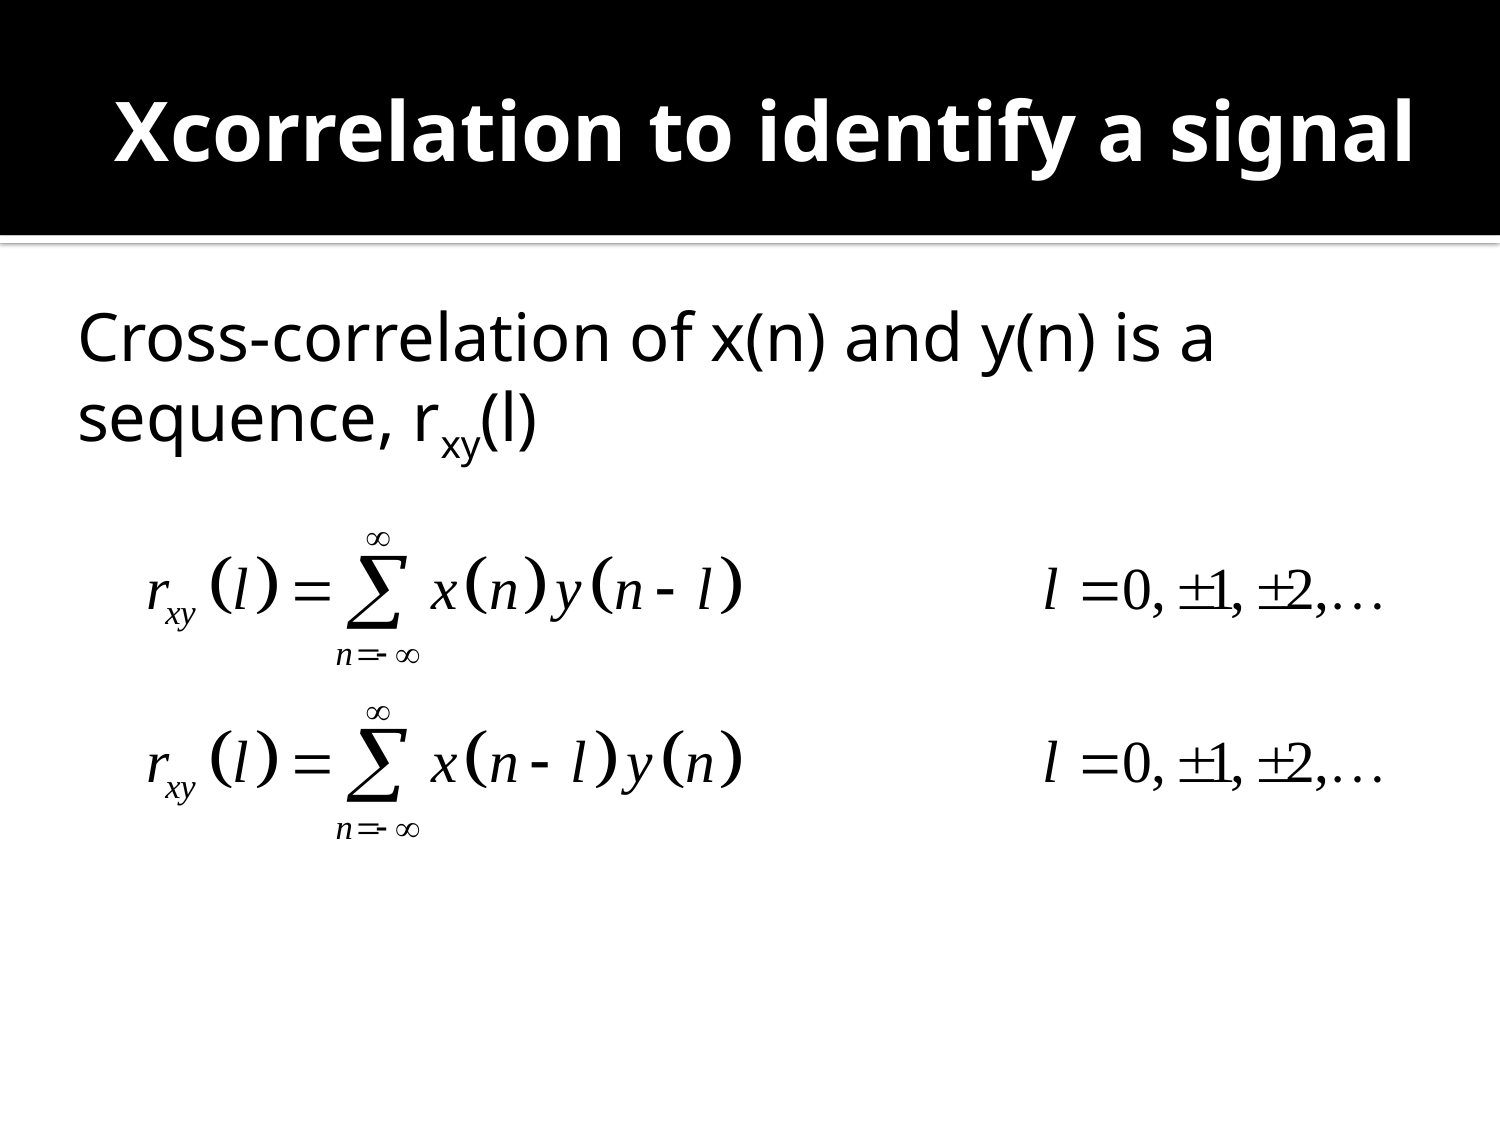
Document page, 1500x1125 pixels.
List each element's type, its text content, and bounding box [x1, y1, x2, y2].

text_box Cross-correlation of x(n) and y(n) is a sequence, rxy(l) [62, 287, 1350, 474]
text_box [137, 512, 1394, 850]
title Xcorrelation to identify a signal [99, 25, 1450, 231]
